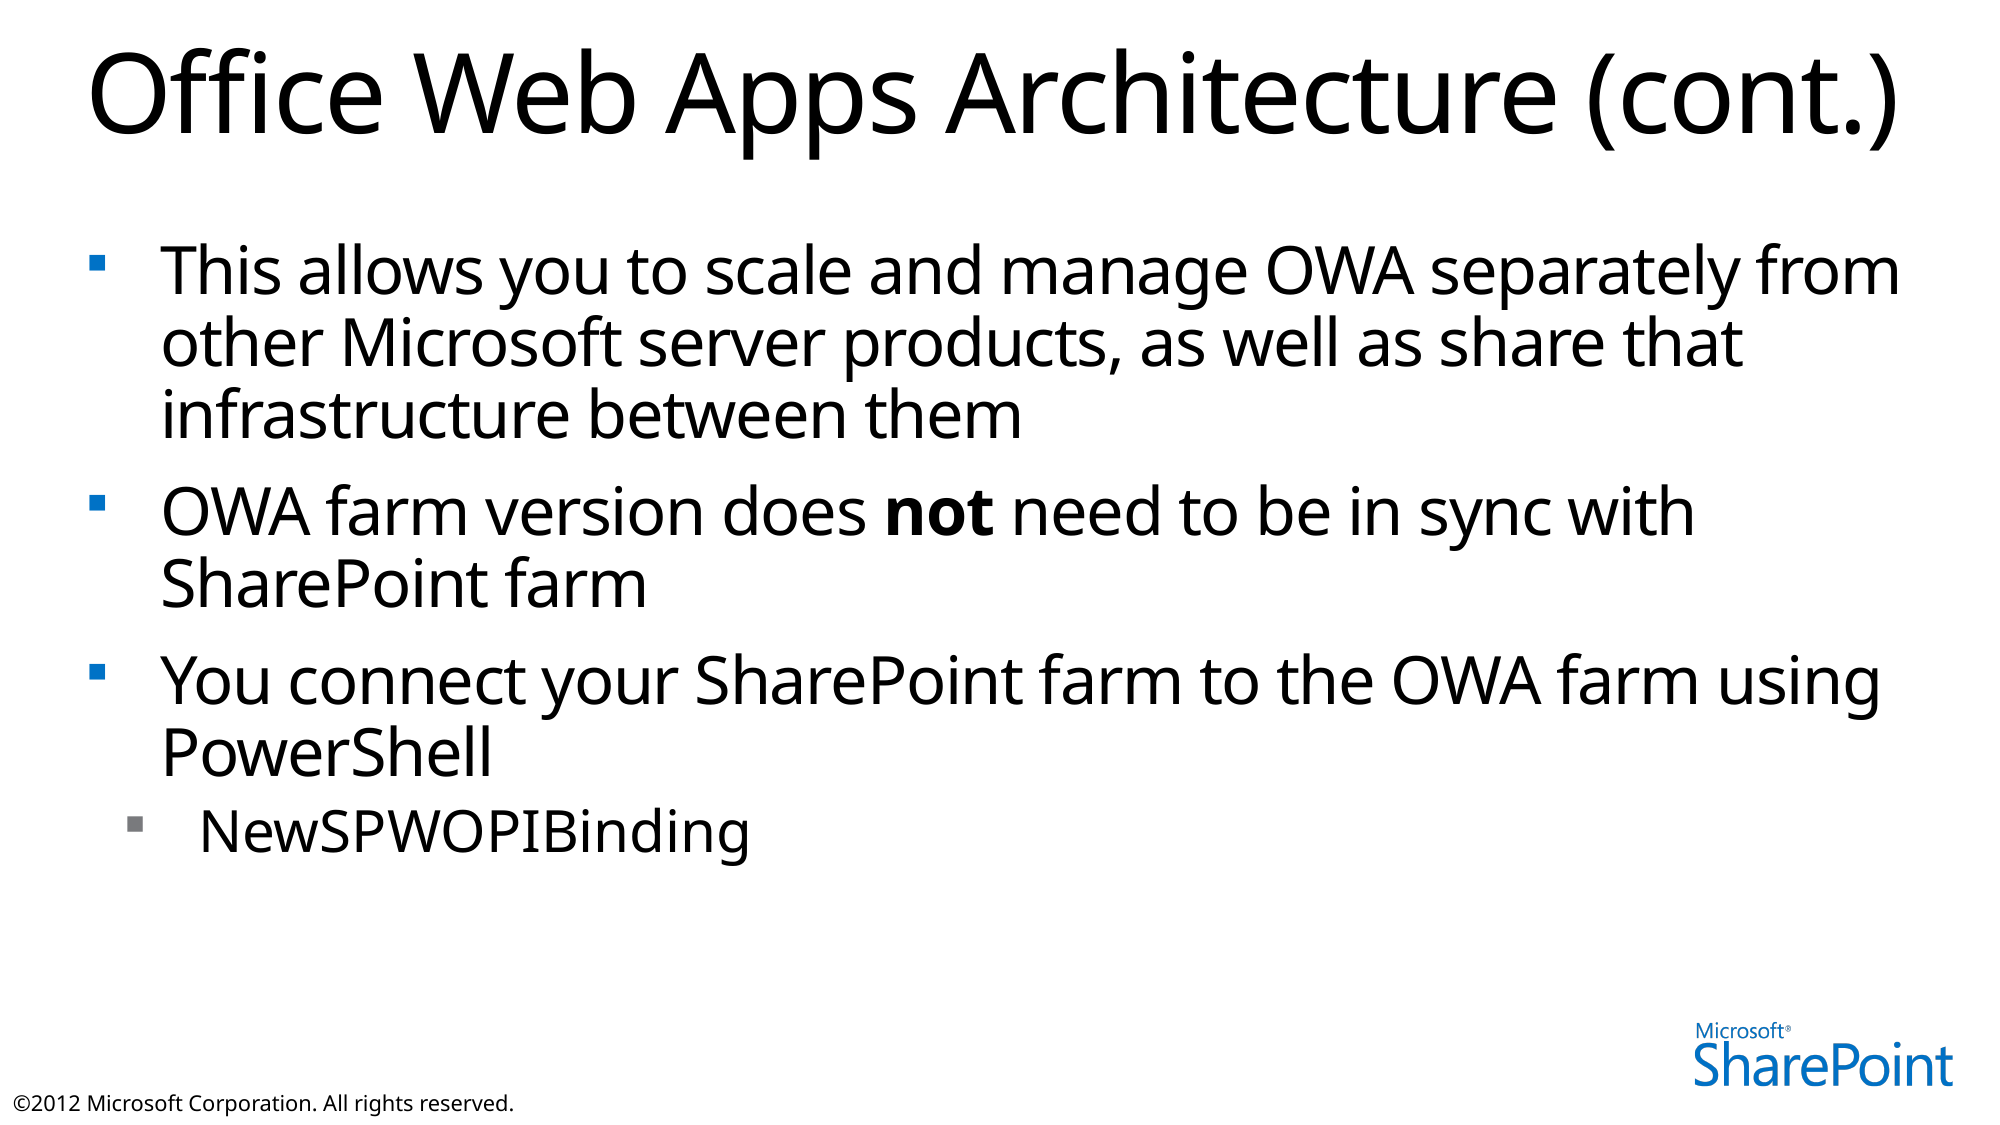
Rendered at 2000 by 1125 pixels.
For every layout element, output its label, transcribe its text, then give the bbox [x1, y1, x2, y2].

title Office Web Apps Architecture (cont.) [85, 37, 1914, 161]
list This allows you to scale and manage OWA separately from other Microsoft server products, as well as share that infrastructure between them OWA farm version does not need to be in sync with SharePoint farm You connect your SharePoint farm to the OWA farm using PowerShell NewSPWOPIBinding [85, 237, 1914, 982]
picture [1690, 1007, 1953, 1098]
